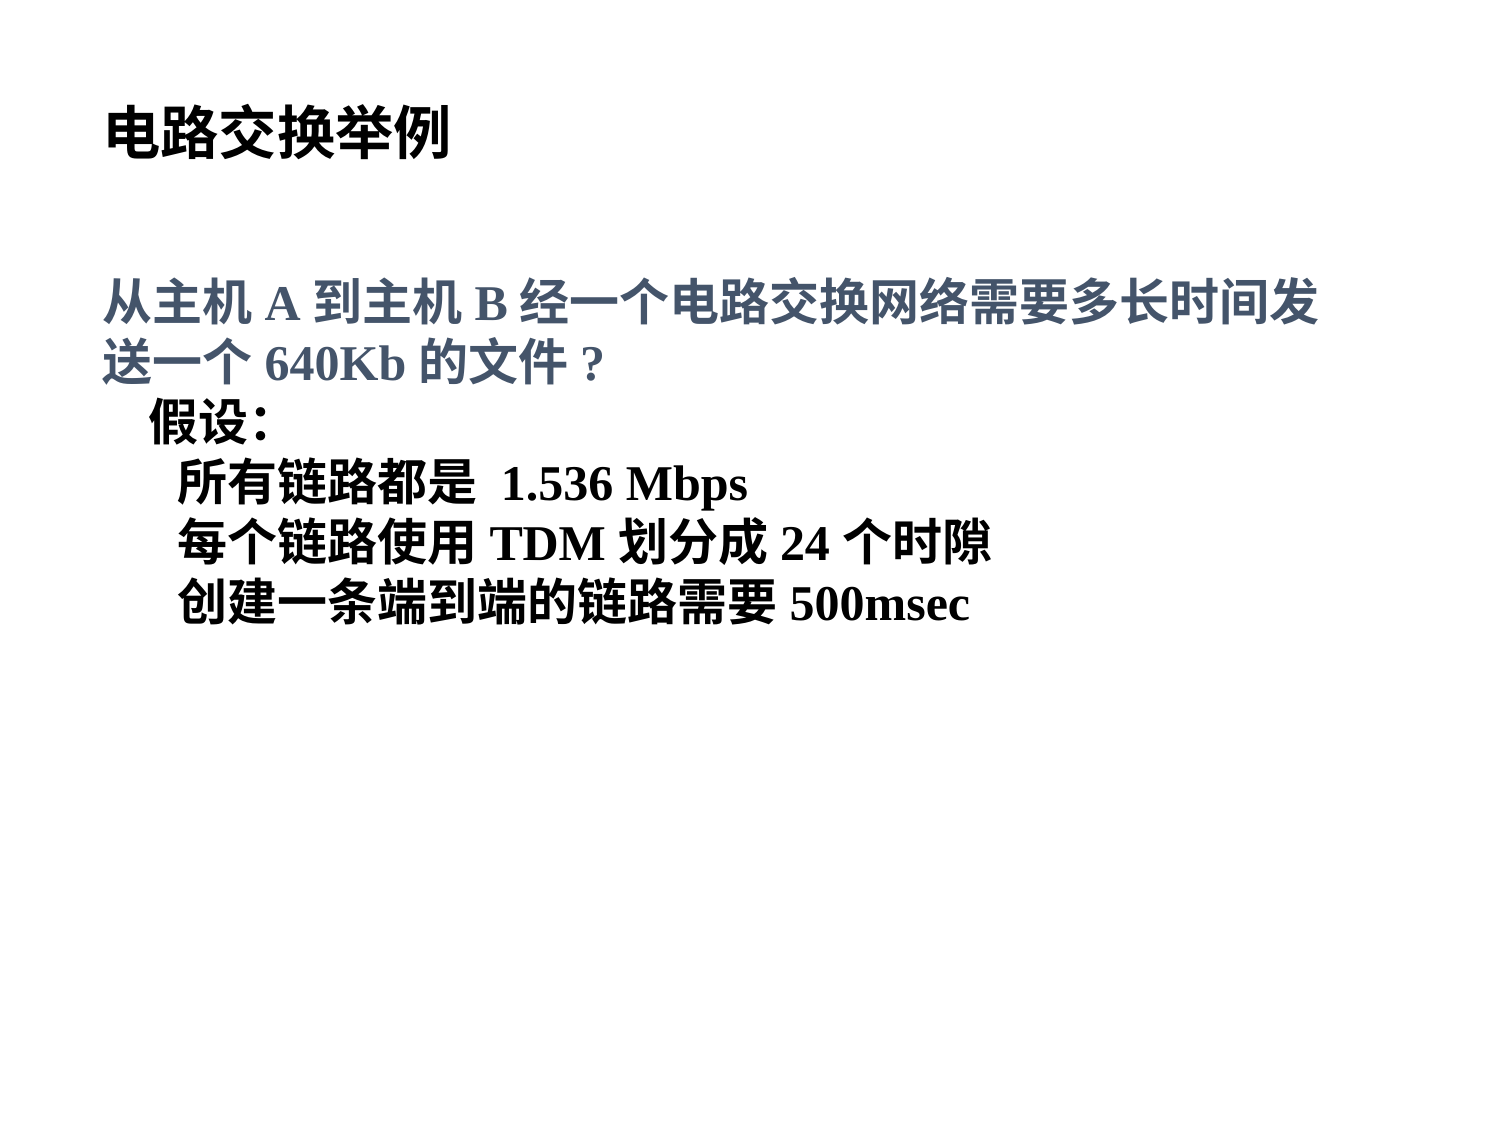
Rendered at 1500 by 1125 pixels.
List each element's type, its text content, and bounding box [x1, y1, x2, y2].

text_box 电路交换举例 [87, 37, 1363, 225]
text_box 从主机A到主机B经一个电路交换网络需要多长时间发送一个640Kb的文件? 假设： 所有链路都是 1.536 Mbps 每个链路使用TDM划分成24个时隙 创建一条端到端的链路需要500msec [87, 262, 1363, 1025]
